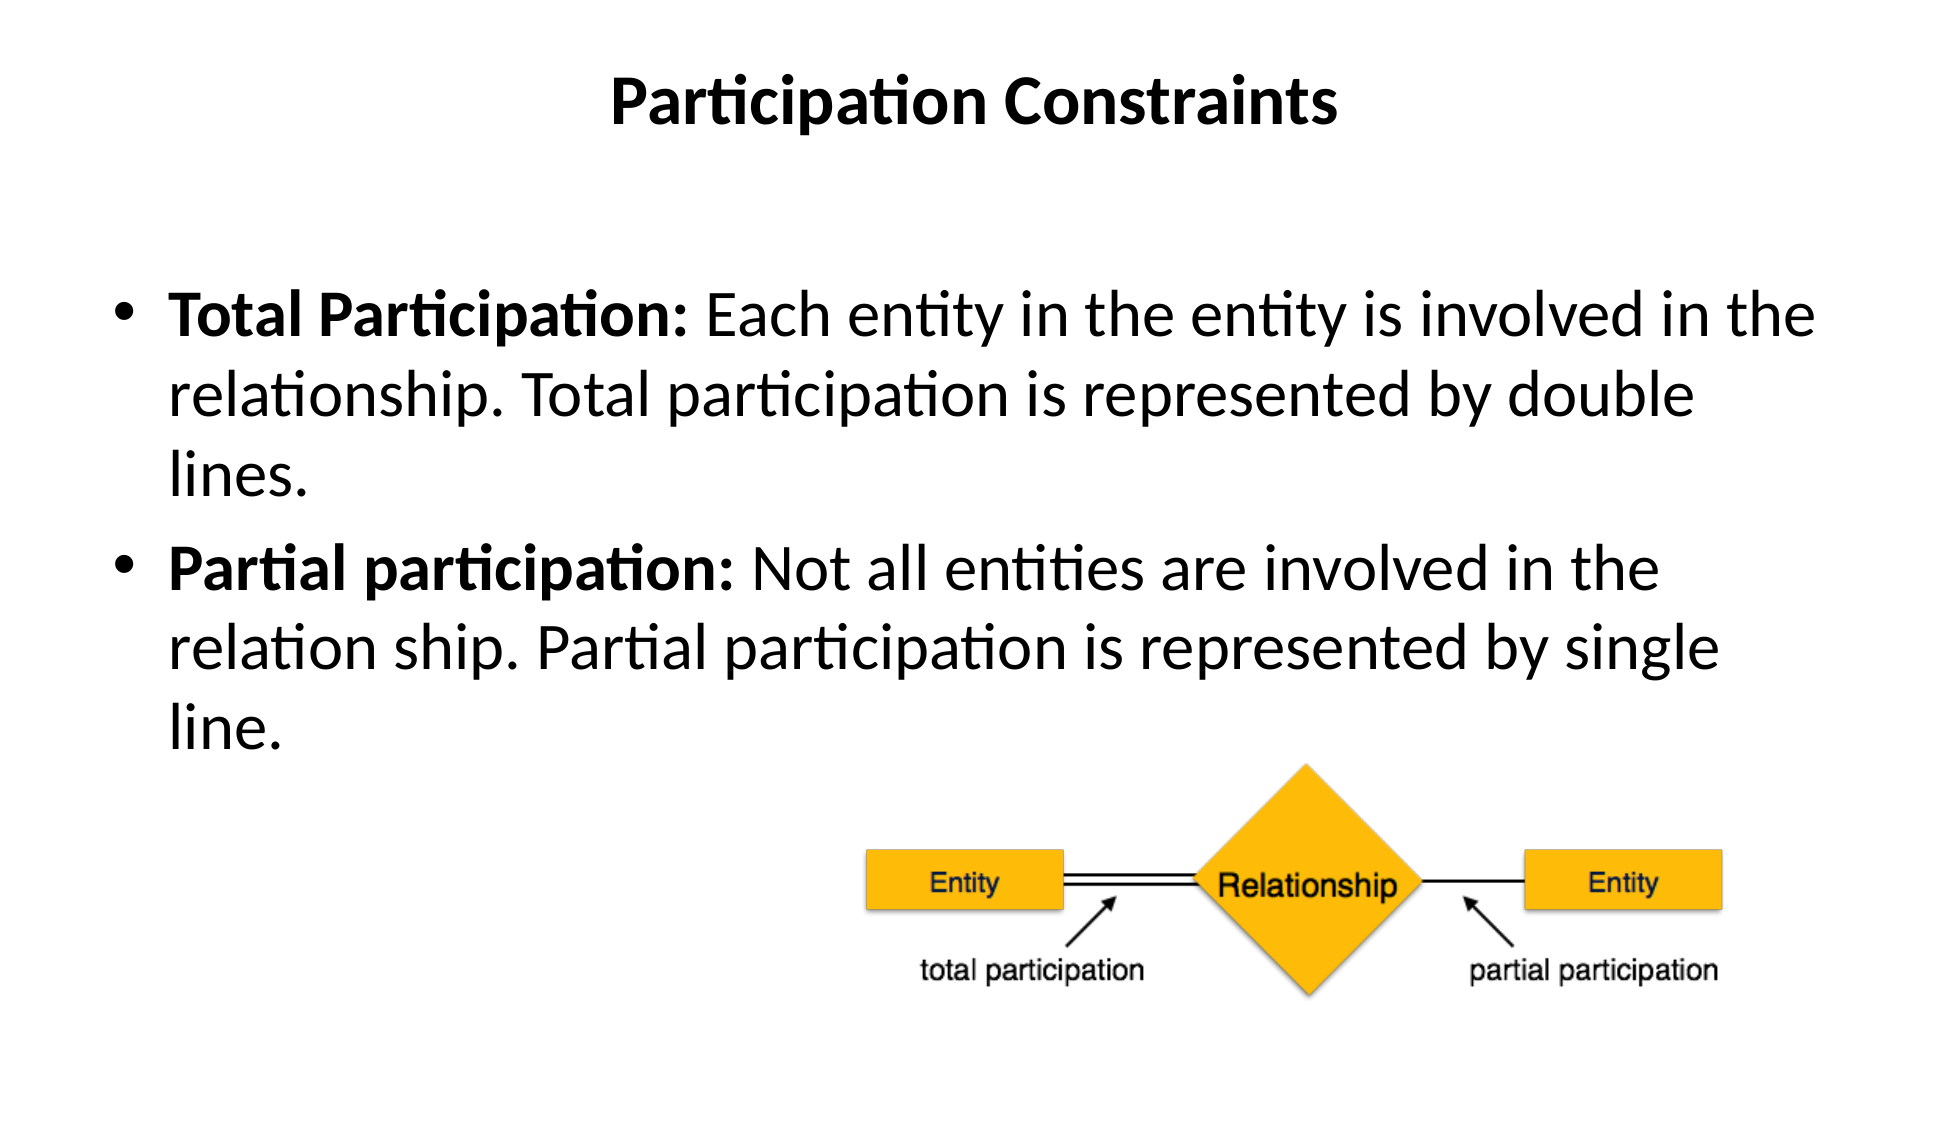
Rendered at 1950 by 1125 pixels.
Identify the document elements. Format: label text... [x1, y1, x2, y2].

picture [862, 762, 1727, 1004]
list Total Participation: Each entity in the entity is involved in the relationship. Total participation is represented by double lines. Partial participation: Not all entities are involved in the relation ship. Partial participation is represented by single line. [97, 262, 1853, 1005]
title Participation Constraints [97, 45, 1853, 233]
